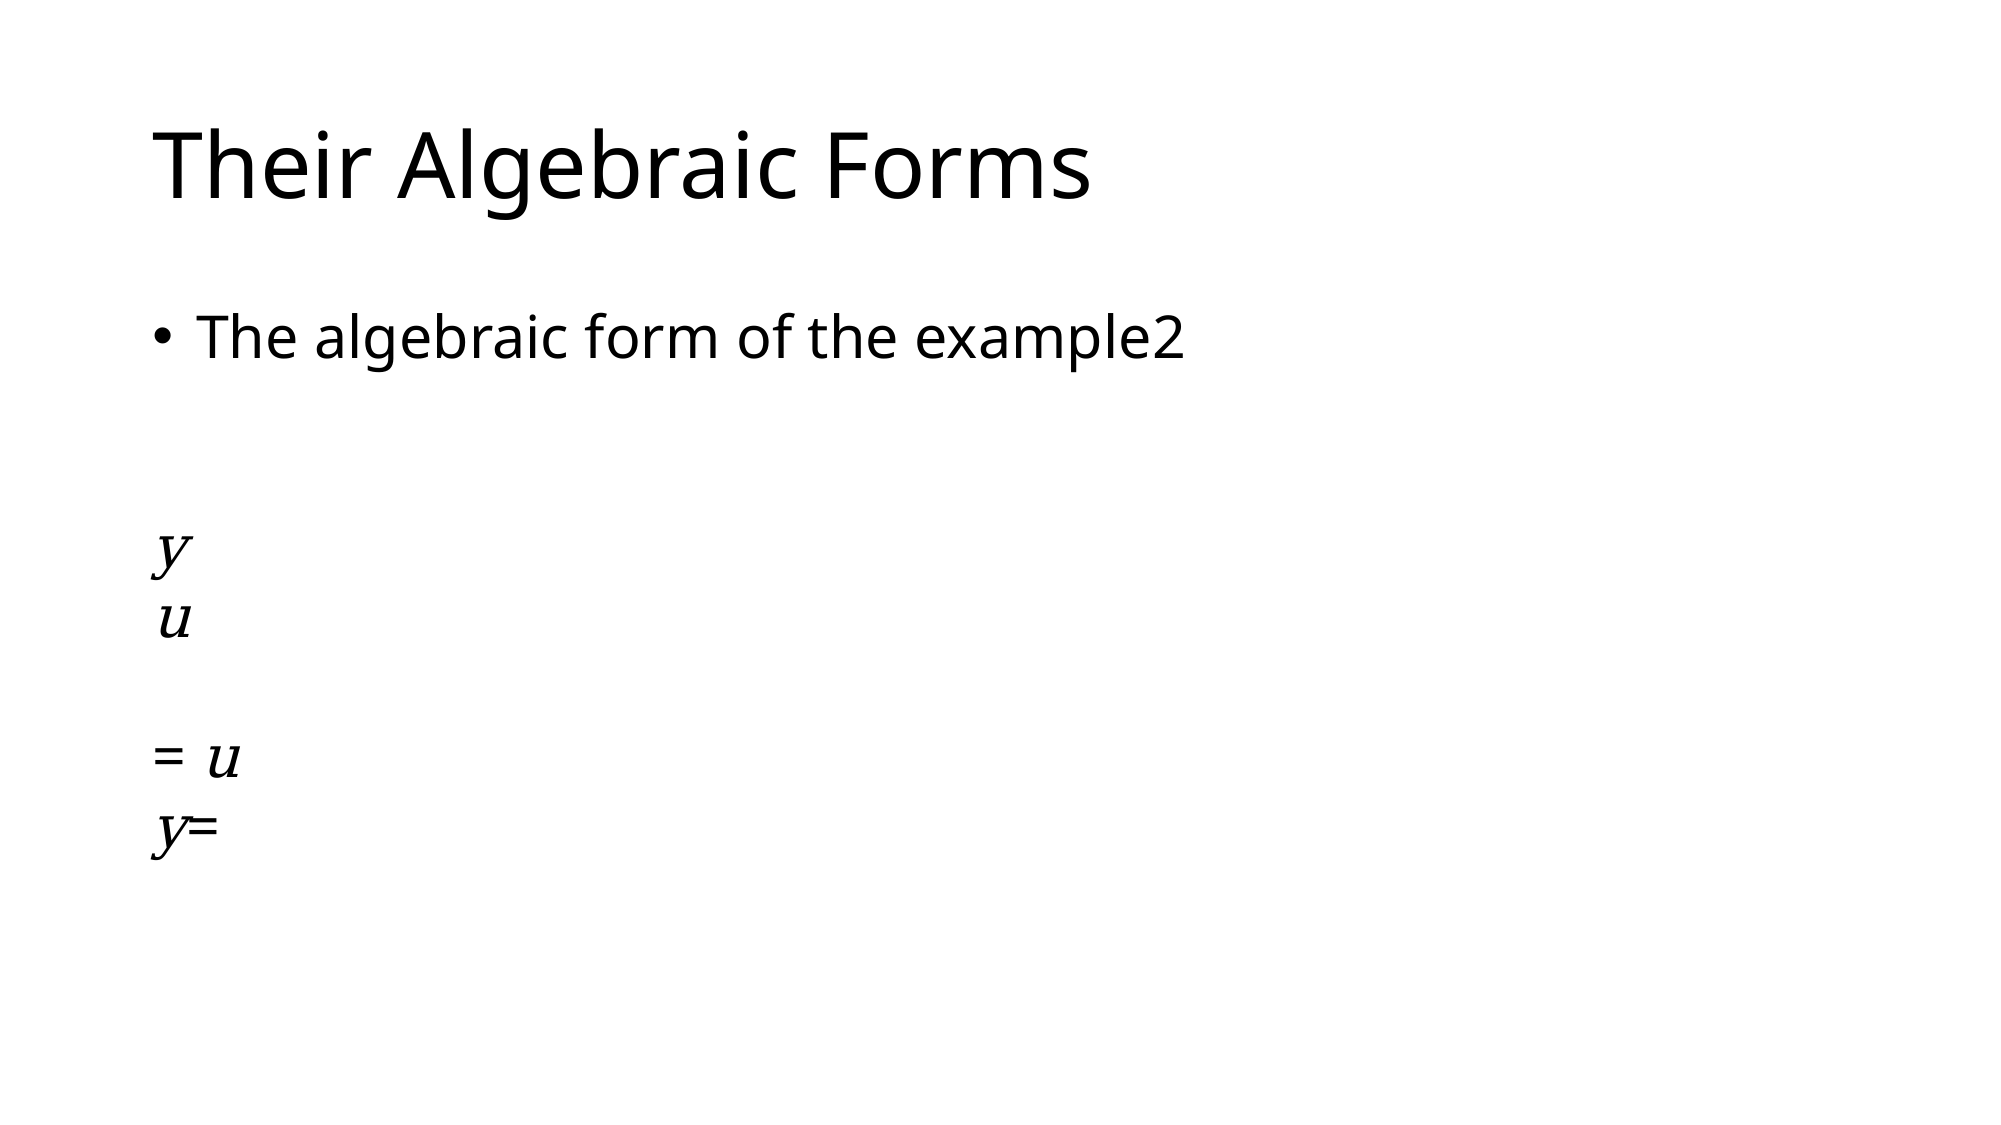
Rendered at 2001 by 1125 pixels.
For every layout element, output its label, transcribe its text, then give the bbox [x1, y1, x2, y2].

title Their Algebraic Forms [137, 59, 1863, 278]
